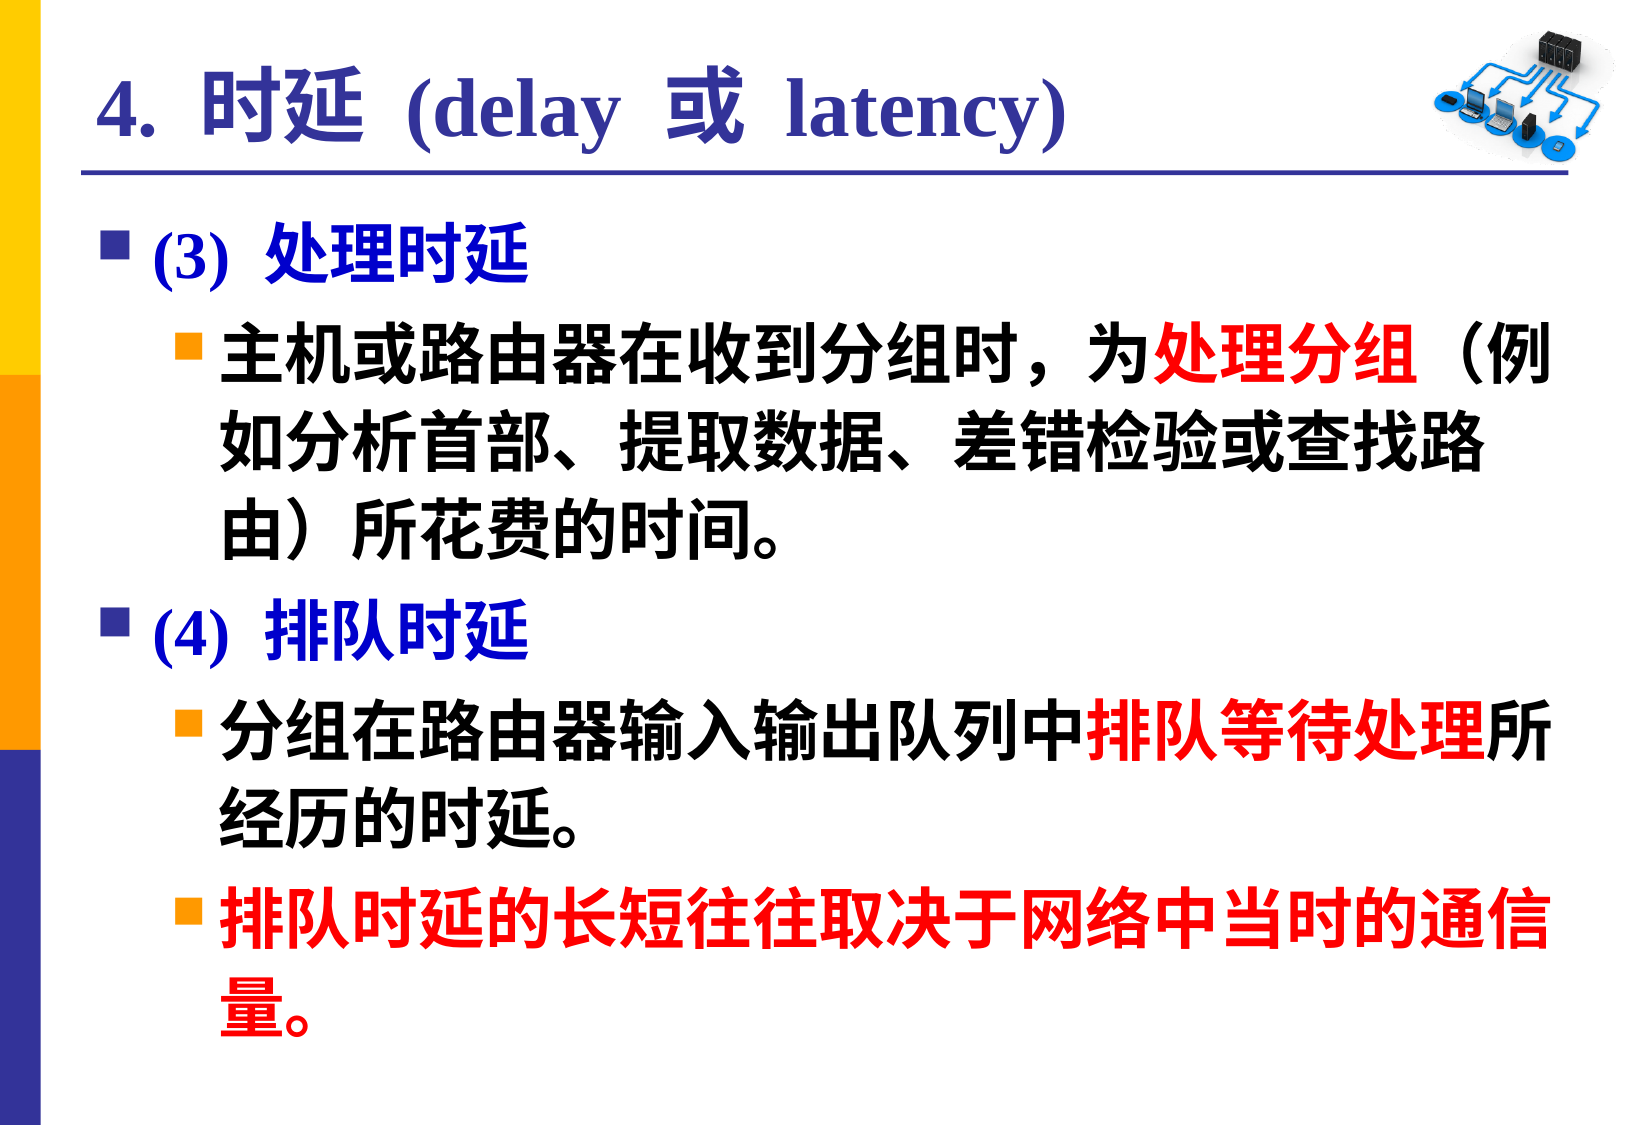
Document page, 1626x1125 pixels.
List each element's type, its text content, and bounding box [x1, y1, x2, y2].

list (3) 处理时延 主机或路由器在收到分组时，为处理分组（例如分析首部、提取数据、差错检验或查找路由）所花费的时间。 (4) 排队时延 分组在路由器输入输出队列中排队等待处理所经历的时延。 排队时延的长短往往取决于网络中当时的通信量。 [81, 196, 1569, 1071]
title 4. 时延 (delay 或 latency) [81, 30, 1569, 161]
picture [1431, 30, 1616, 165]
